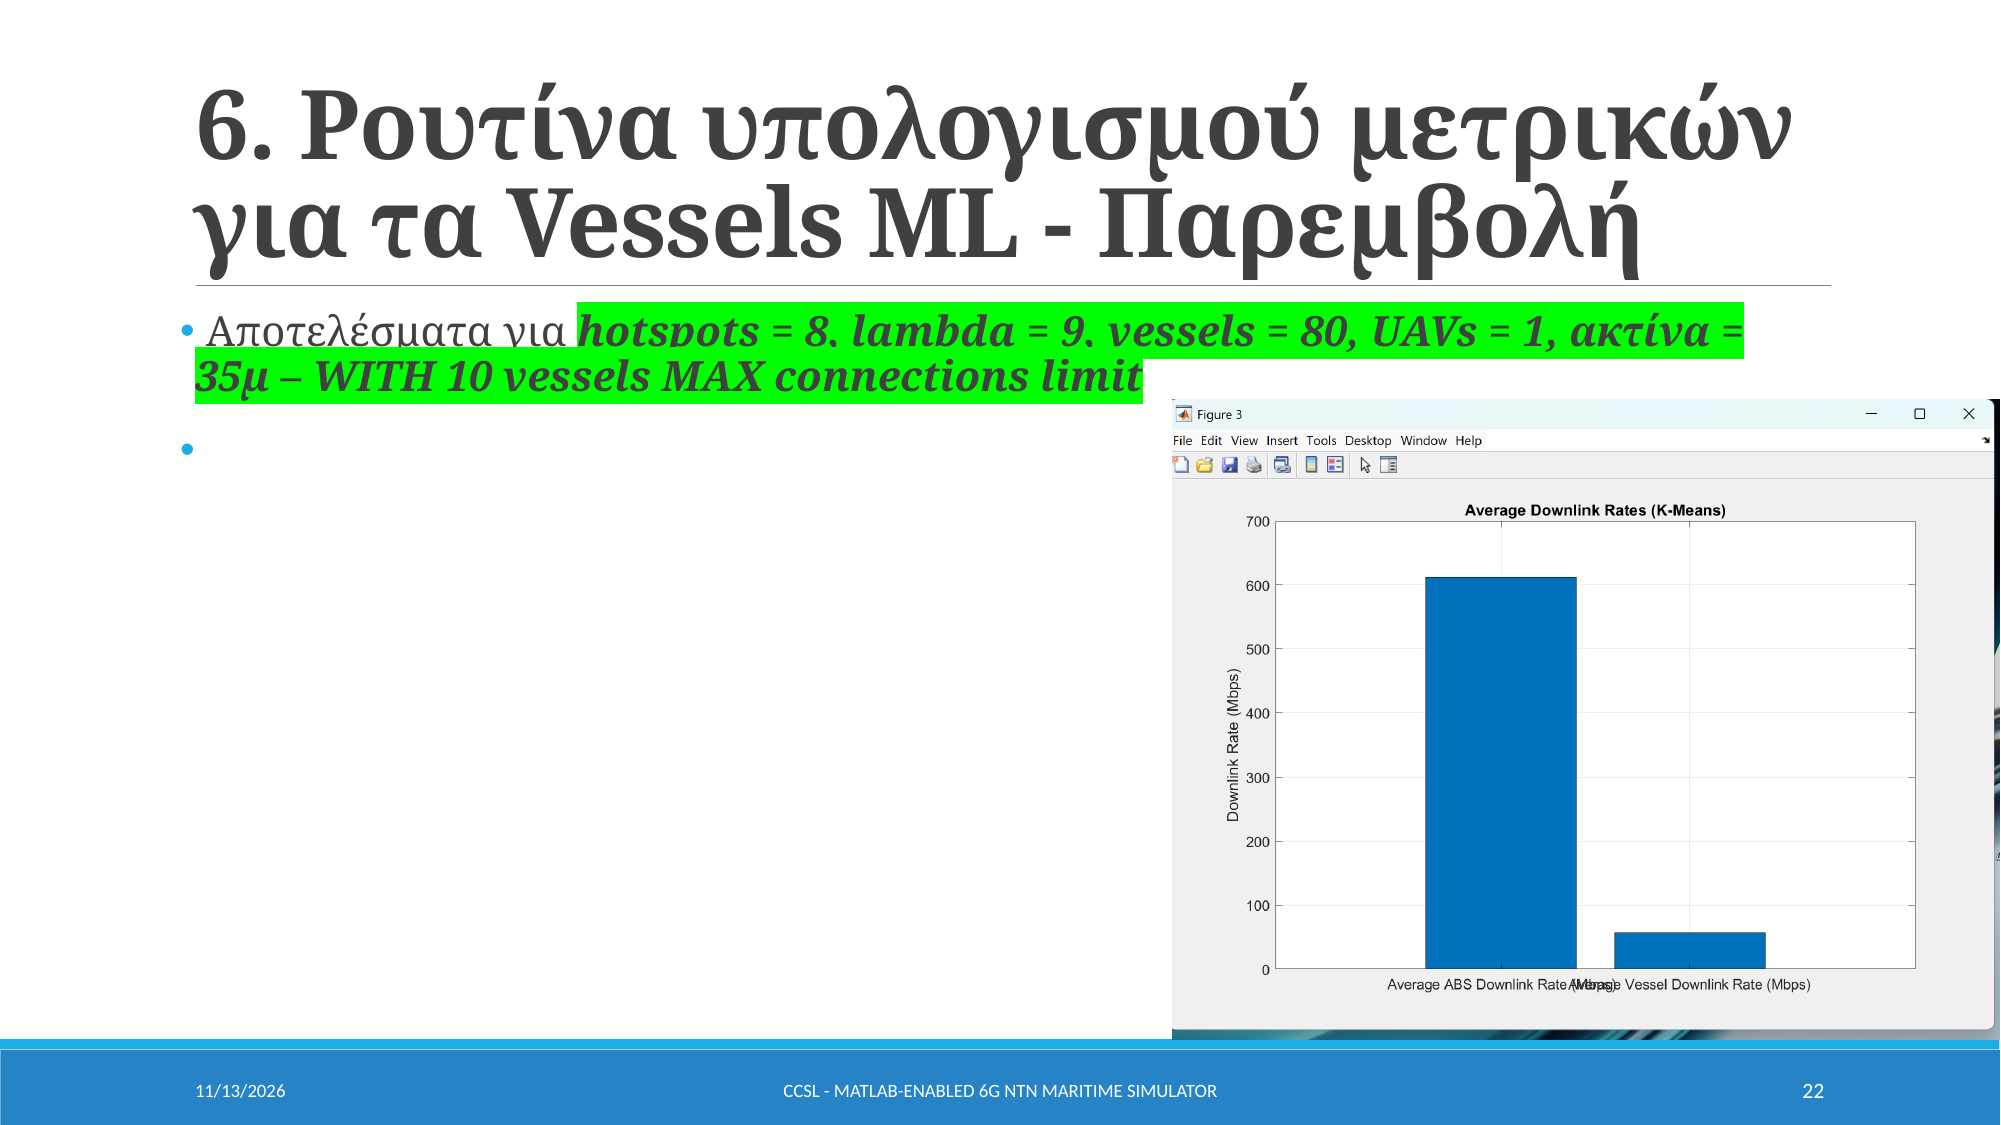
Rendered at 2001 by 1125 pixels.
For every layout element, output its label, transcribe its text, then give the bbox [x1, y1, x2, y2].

slide_number 23-May-25 [180, 1059, 586, 1120]
slide_number 22 [1624, 1059, 1840, 1120]
picture [1172, 399, 2000, 1040]
title 6. Ρουτίνα υπολογισμού μετρικών για τα Vessels ML - Παρεμβολή [180, 47, 1830, 285]
list Αποτελέσματα για hotspots = 8, lambda = 9, vessels = 80, UAVs = 1, ακτίνα = 35μ – WITH 10 vessels MAX connections limit [180, 302, 1830, 963]
footer CCSL - MATLAB-Enabled 6G NTN Maritime Simulator [604, 1059, 1396, 1120]
